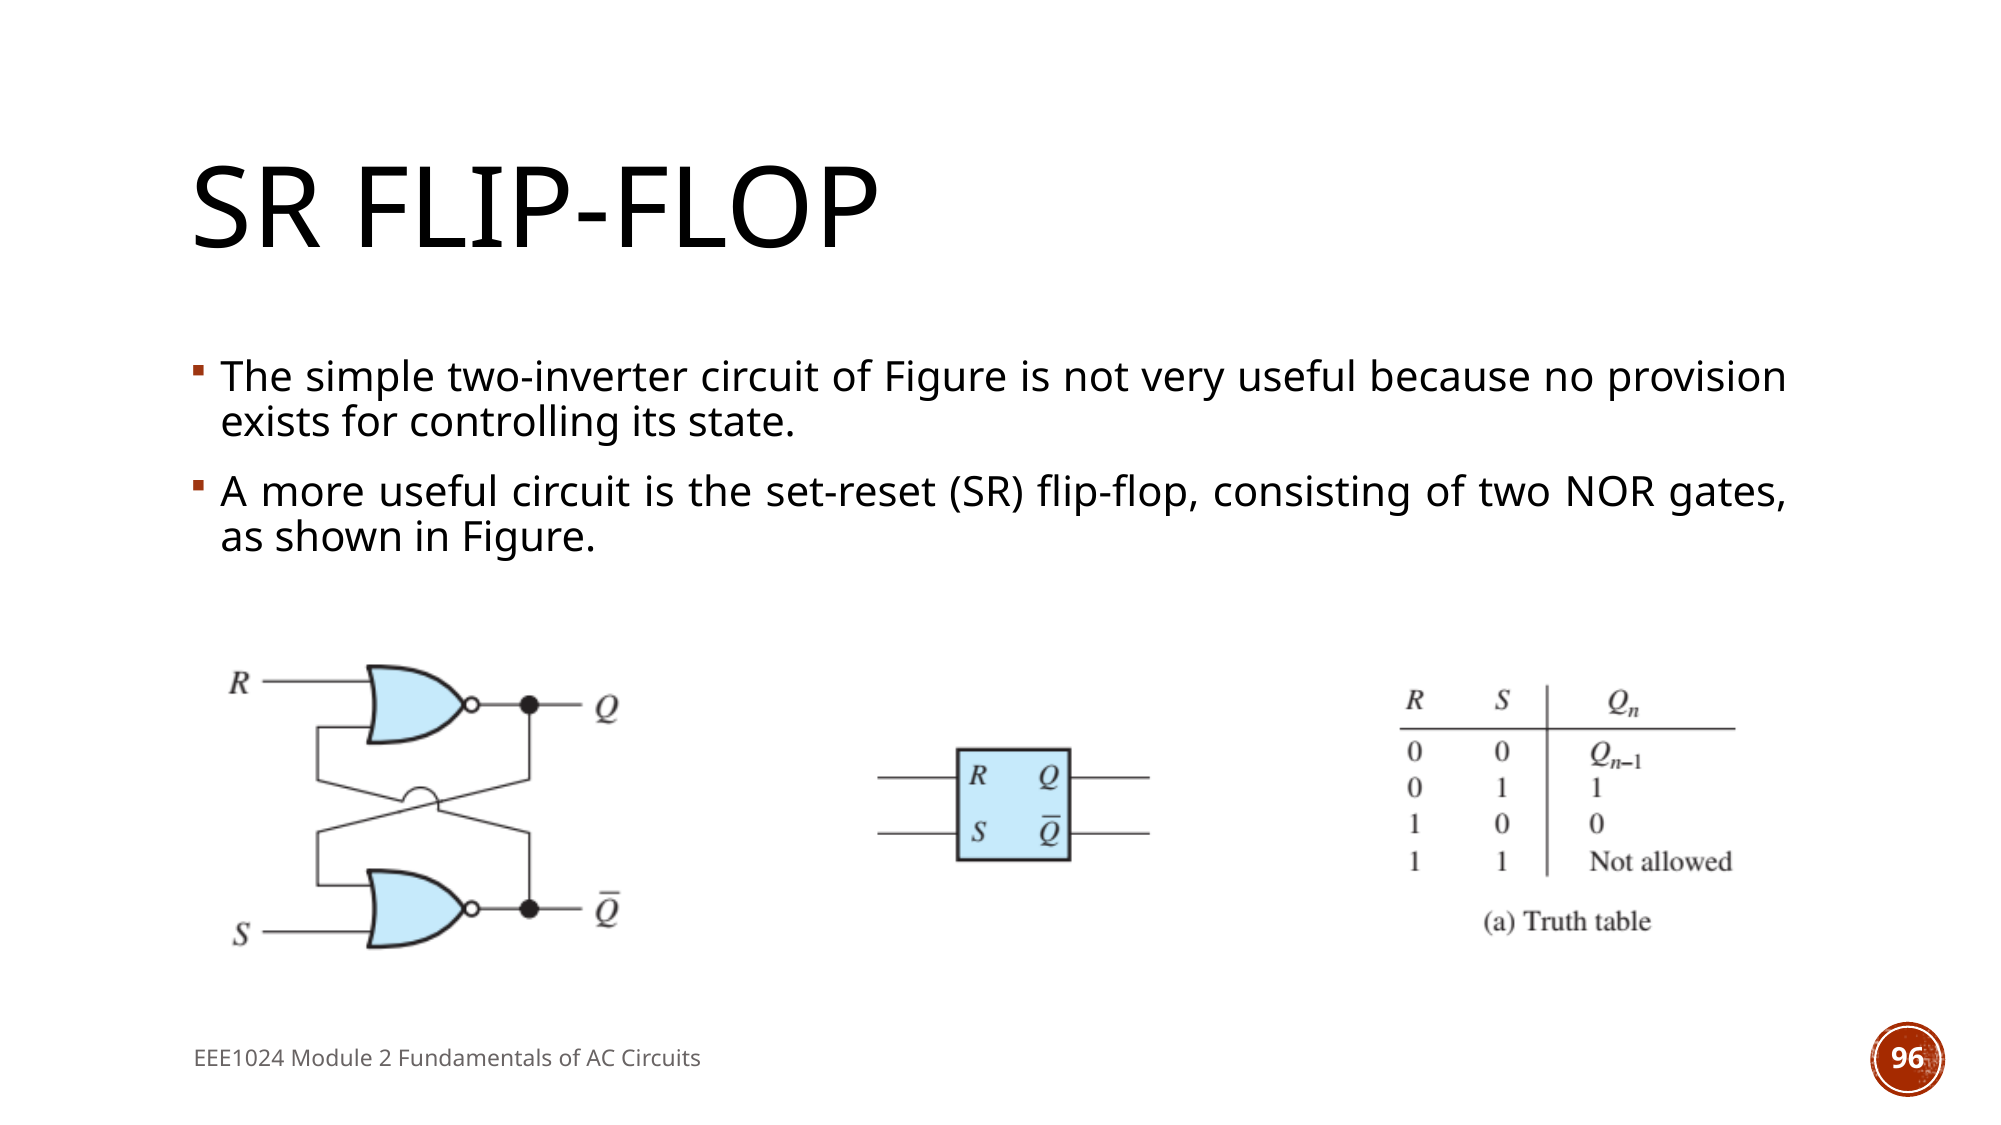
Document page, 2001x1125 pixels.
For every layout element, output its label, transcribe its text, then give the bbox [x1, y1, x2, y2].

list The simple two-inverter circuit of Figure is not very useful because no provision exists for controlling its state. A more useful circuit is the set-reset (SR) flip-flop, consisting of two NOR gates, as shown in Figure. [175, 348, 1804, 1013]
picture [196, 654, 645, 960]
picture [1375, 667, 1753, 948]
title SR Flip-Flop [175, 79, 1826, 344]
picture [848, 725, 1172, 890]
footer EEE1024 Module 2 Fundamentals of AC Circuits [178, 1028, 1217, 1089]
slide_number 96 [1855, 1028, 1961, 1089]
